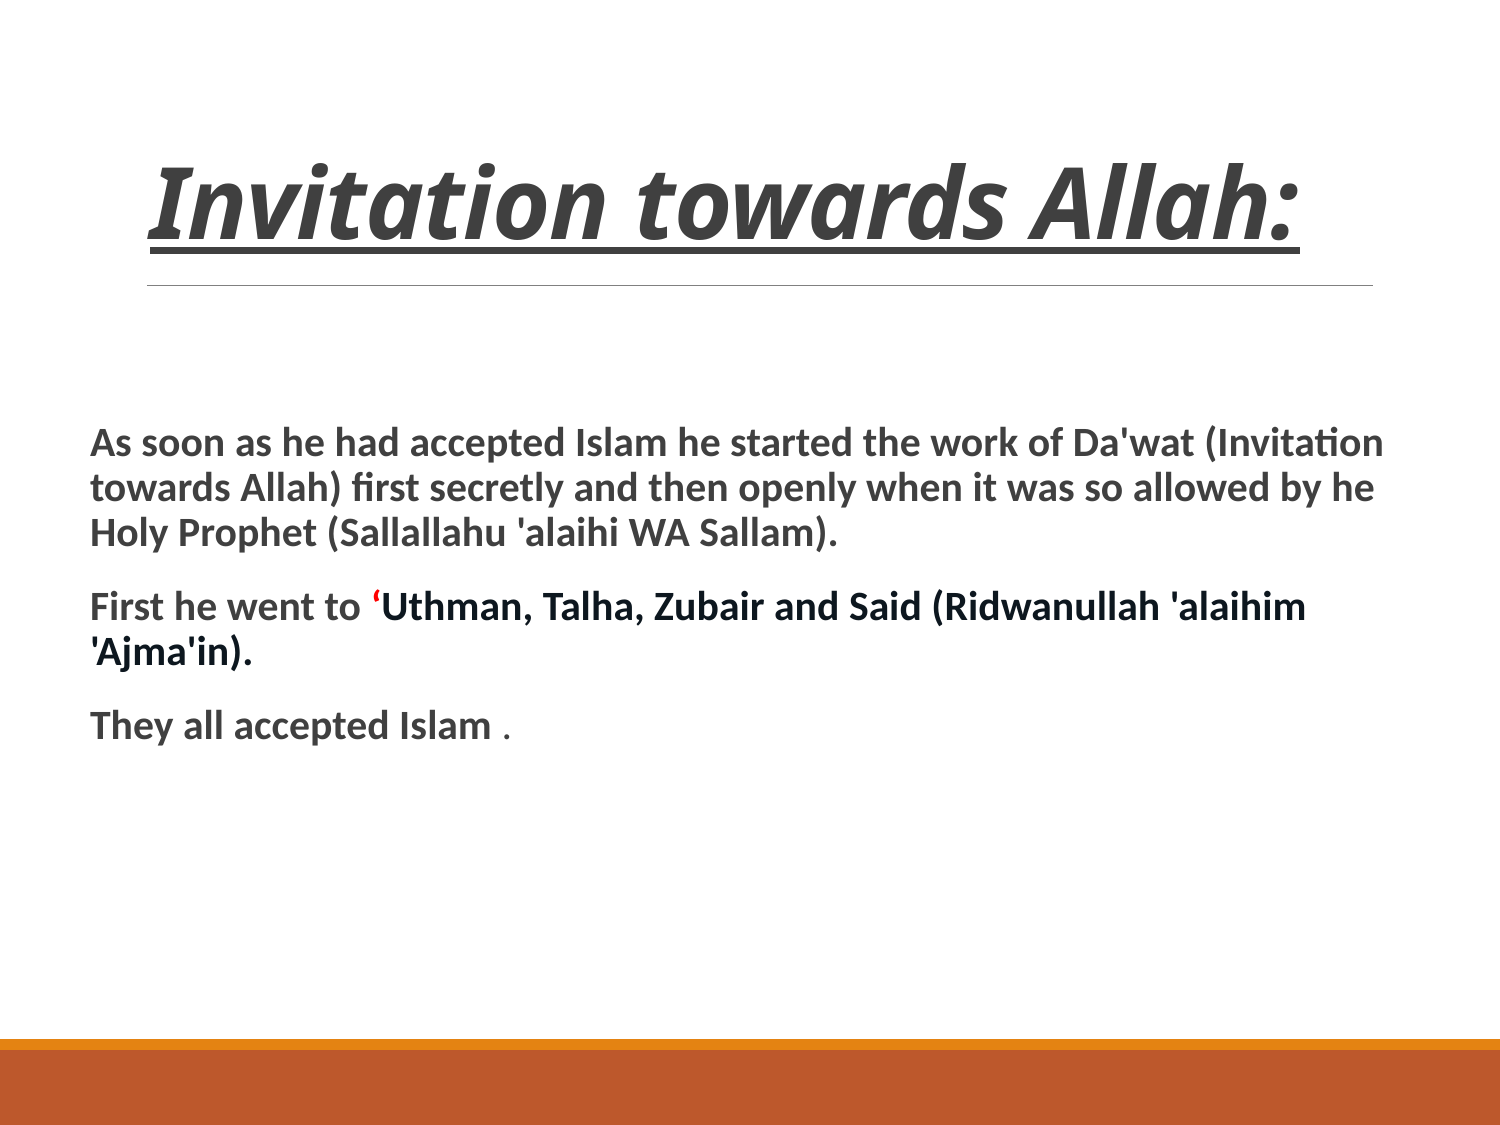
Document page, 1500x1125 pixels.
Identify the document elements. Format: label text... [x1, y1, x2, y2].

title Invitation towards Allah: [135, 62, 1373, 388]
list As soon as he had accepted Islam he started the work of Da'wat (Invitation towards Allah) first secretly and then openly when it was so allowed by he Holy Prophet (Sallallahu 'alaihi WA Sallam). First he went to ‘Uthman, Talha, Zubair and Said (Ridwanullah 'alaihim 'Ajma'in). They all accepted Islam . [75, 412, 1425, 1005]
